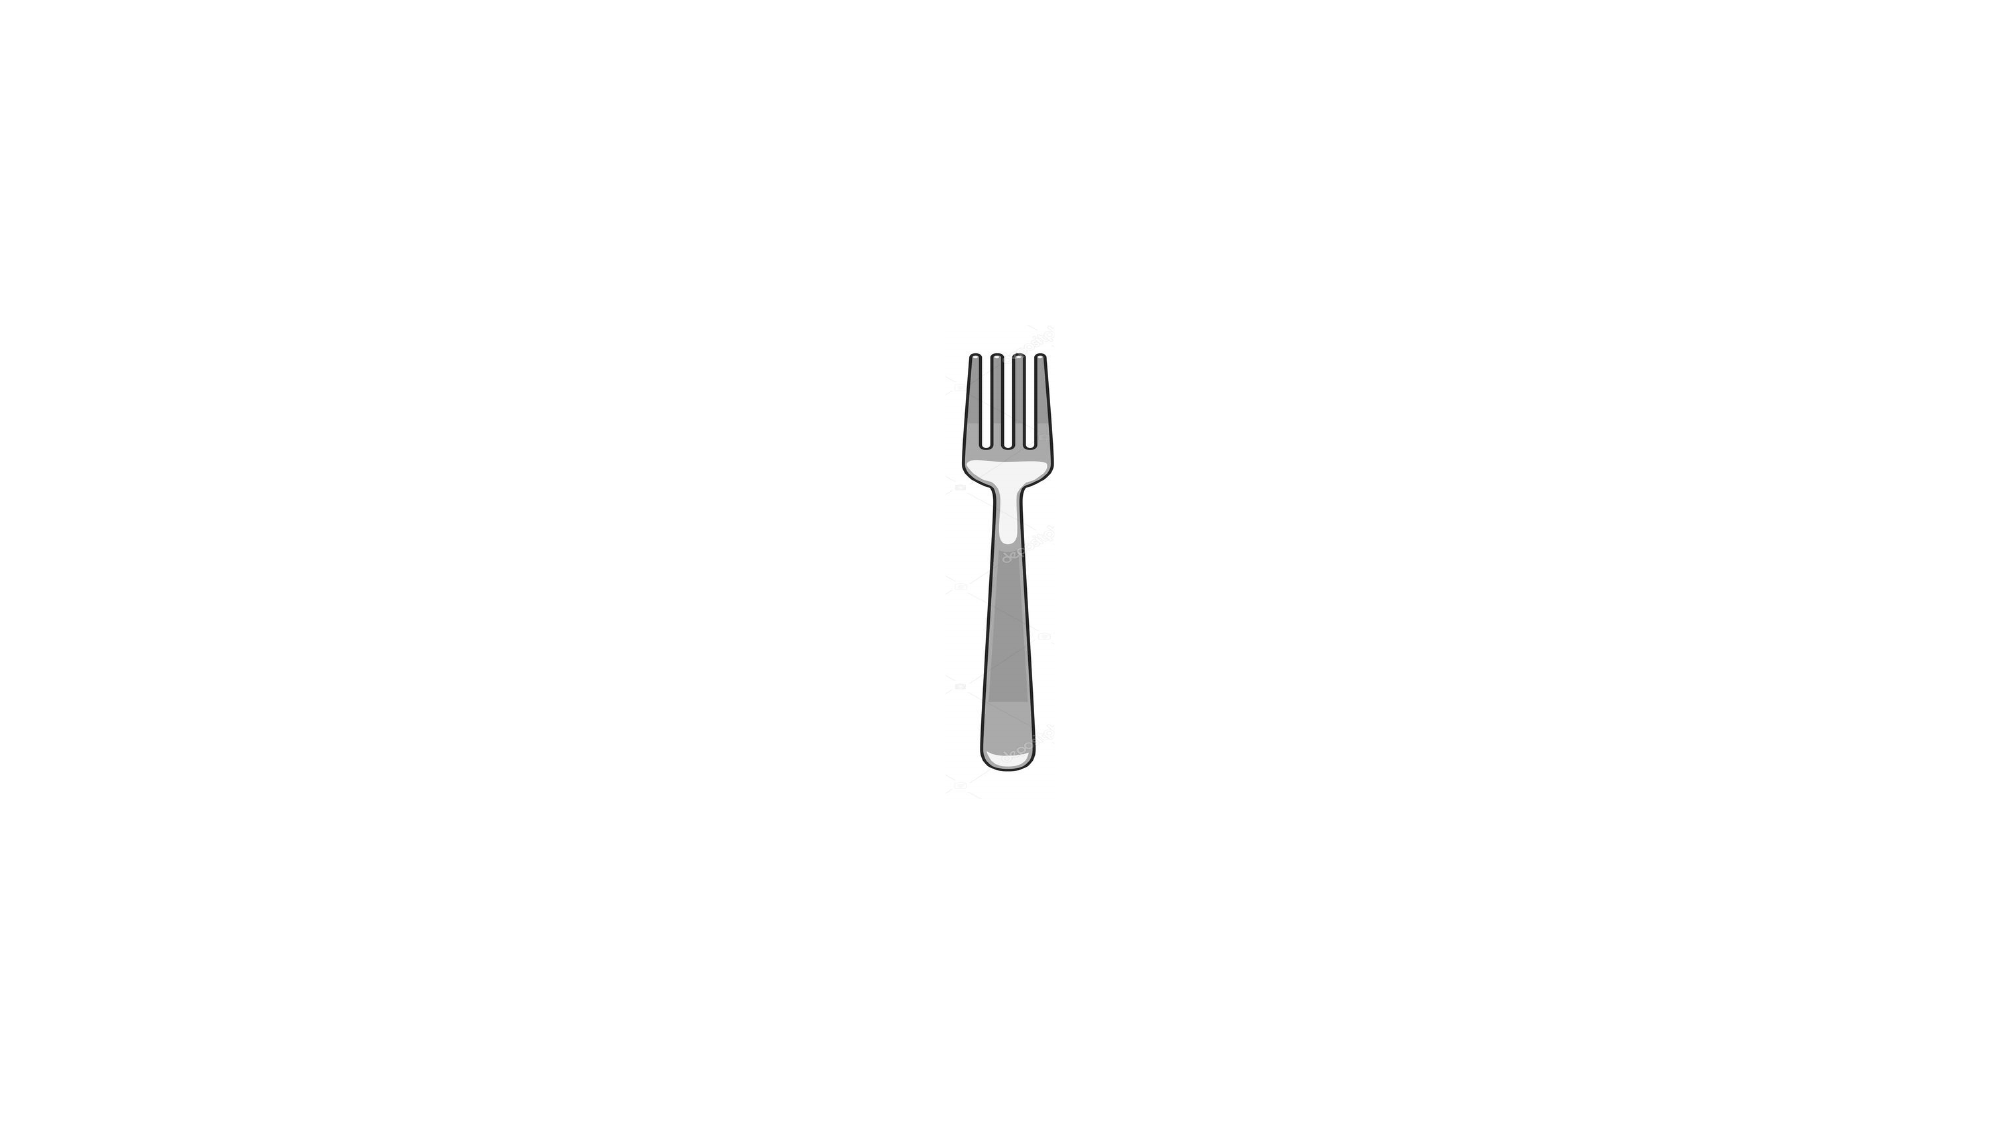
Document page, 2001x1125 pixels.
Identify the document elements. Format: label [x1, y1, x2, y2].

picture [945, 325, 1055, 800]
